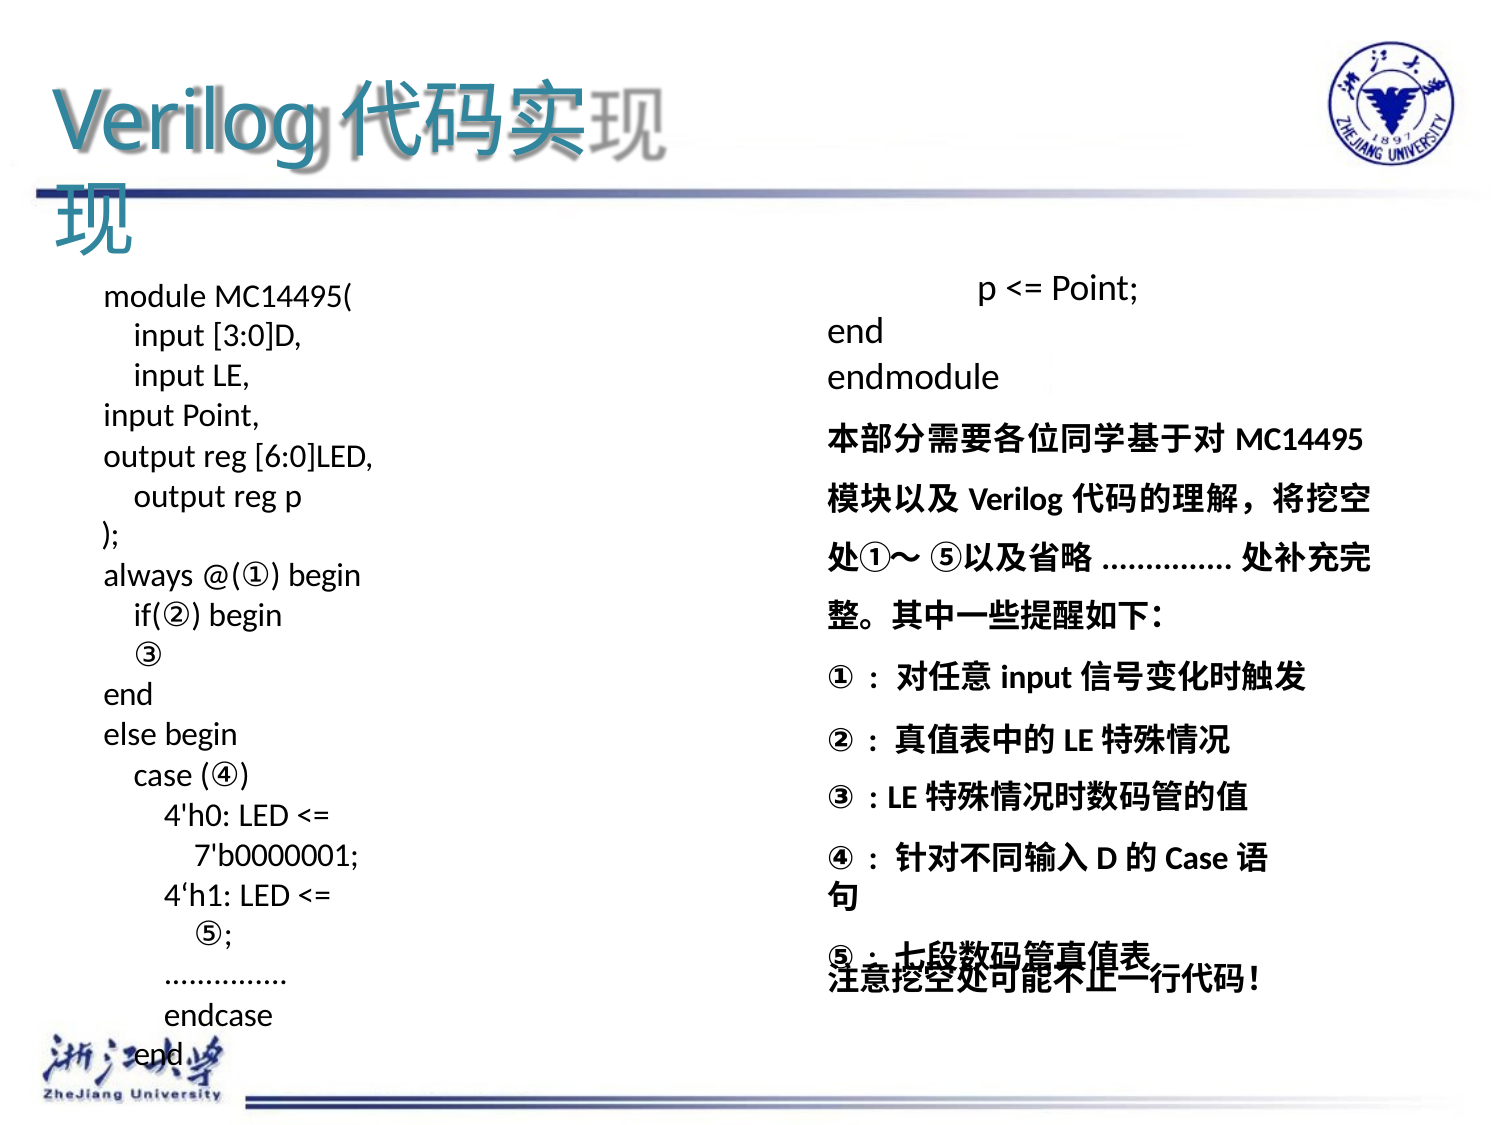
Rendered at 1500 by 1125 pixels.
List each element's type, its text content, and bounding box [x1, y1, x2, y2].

text_box ② : 真值表中的LE特殊情况 ③ : LE特殊情况时数码管的值 ④ : 针对不同输入D的Case语句 ⑤ : 七段数码管真值表 [825, 697, 1290, 955]
text_box p <= Point; [974, 260, 1143, 308]
title Verilog代码实现 [50, 236, 669, 267]
text_box module MC14495( input [3:0]D, input LE, input Point, output reg [6:0]LED, output reg p ); always @(①) begin if(②) begin ③ end else begin case (④) 4'h0: LED <= 7'b0000001; 4‘h1: LED <= ⑤; ............... endcase end [101, 270, 540, 1073]
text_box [1, 37, 725, 228]
text_box 注意挖空处可能不止一行代码！ [825, 955, 1300, 997]
picture [10, 40, 1491, 1125]
text_box end [824, 304, 888, 352]
text_box endmodule 本部分需要各位同学基于对MC14495模块以及Verilog代码的理解，将挖空处①～ ⑤以及省略...............处补充完整。其中一些提醒如下： ① : 对任意input信号变化时触发 [825, 327, 1373, 695]
